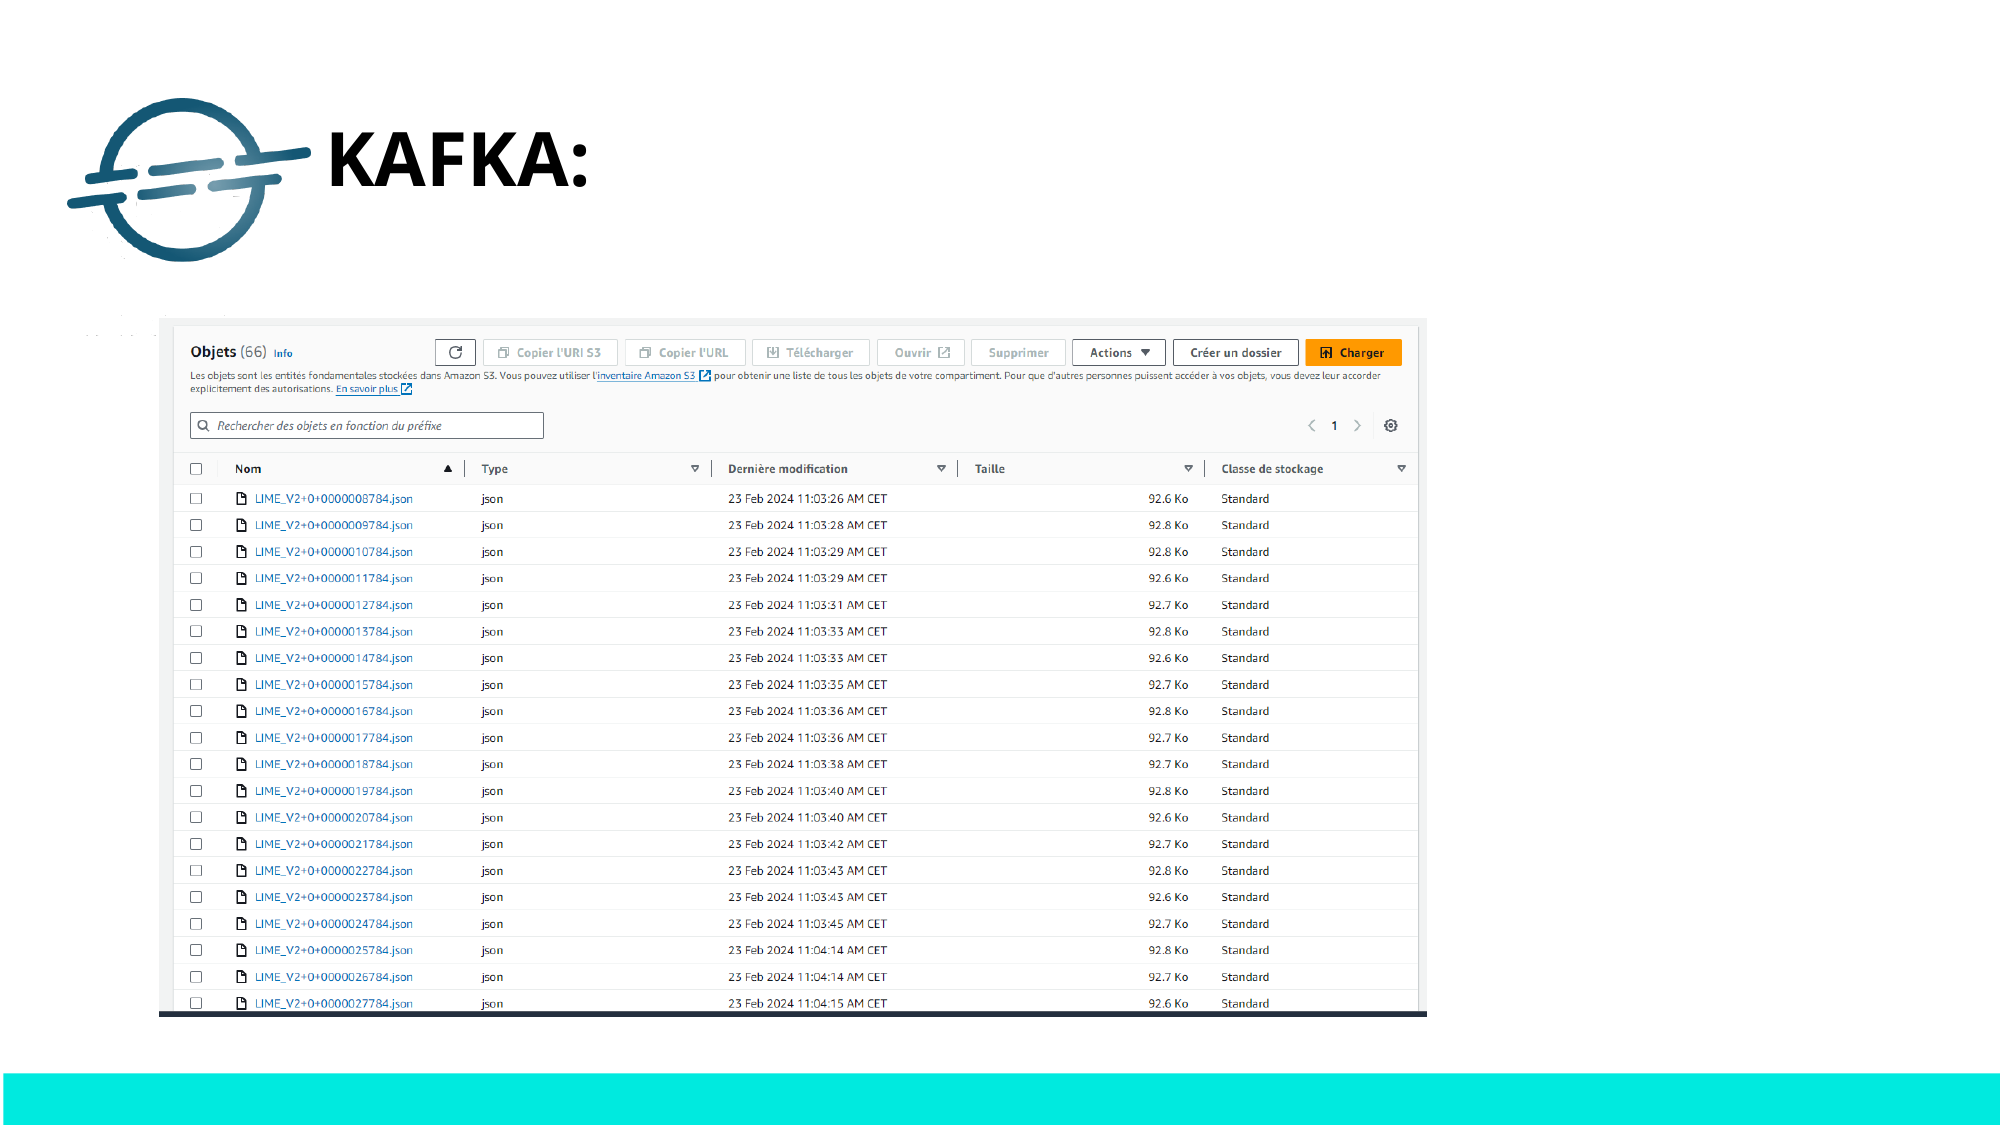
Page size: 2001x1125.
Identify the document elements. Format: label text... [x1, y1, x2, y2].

text_box [3, 1073, 2000, 1125]
text_box KAFKA: [310, 104, 1427, 318]
picture [67, 98, 1427, 1017]
